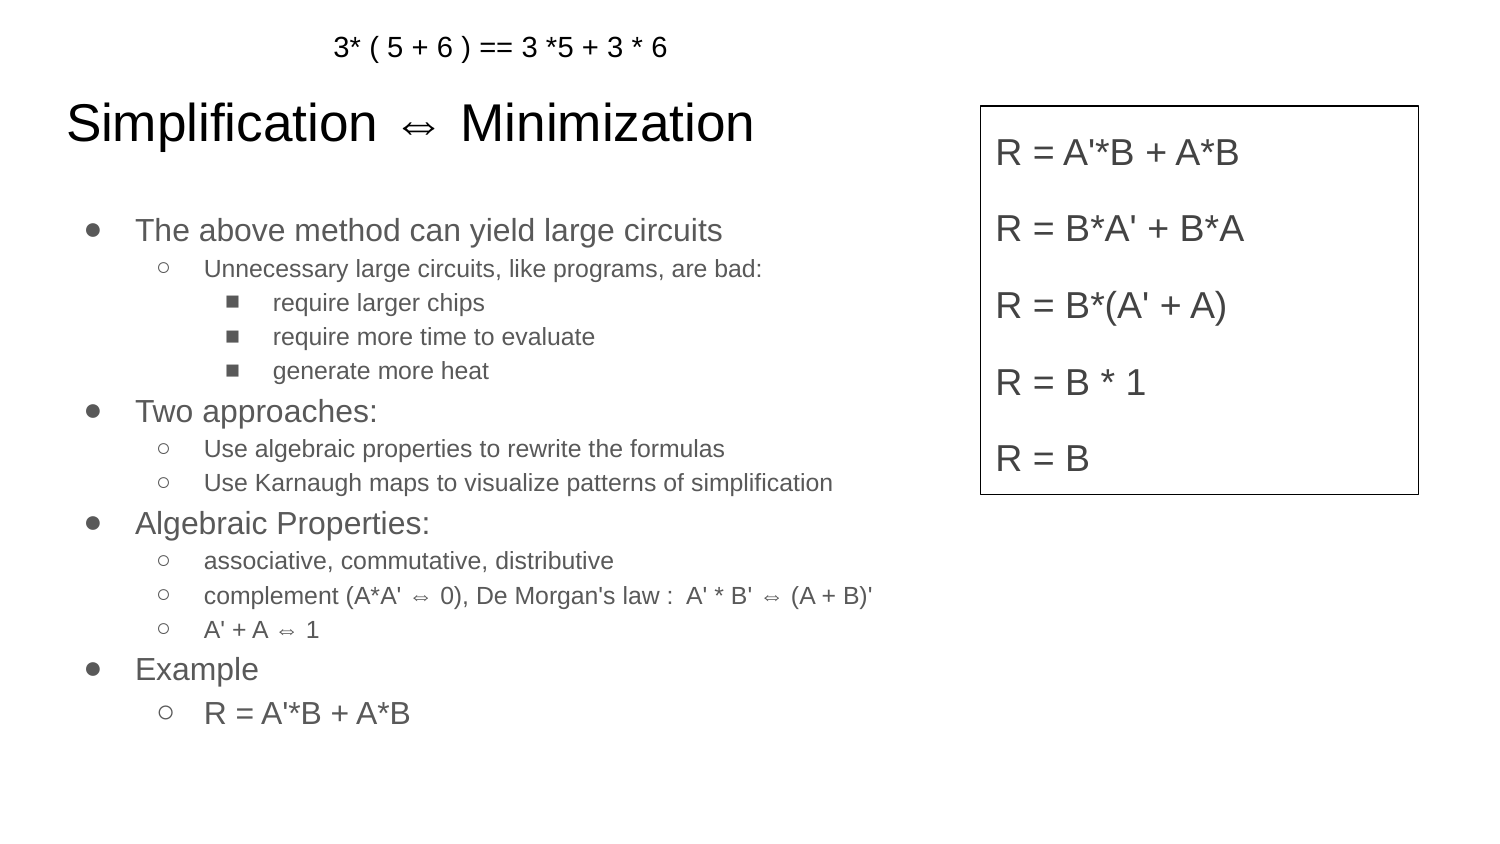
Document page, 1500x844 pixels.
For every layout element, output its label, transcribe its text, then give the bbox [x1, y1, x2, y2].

text_box R = A'*B + A*B R = B*A' + B*A R = B*(A' + A) R = B * 1 R = B [980, 105, 1419, 495]
list The above method can yield large circuits Unnecessary large circuits, like programs, are bad: require larger chips require more time to evaluate generate more heat Two approaches: Use algebraic properties to rewrite the formulas Use Karnaugh maps to visualize patterns of simplification Algebraic Properties: associative, commutative, distributive complement (A*A' ⇔ 0), De Morgan's law : A' * B' ⇔ (A + B)' A' + A ⇔ 1 Example R = A'*B + A*B [51, 189, 1449, 750]
title Simplification ⇔ Minimization [51, 72, 1449, 167]
text_box ( 5 + 3 )+ 2 == 5 + ( 3 + 2 ) 3* ( 5 + 6 ) == 3 *5 + 3 * 6 [318, 0, 807, 79]
